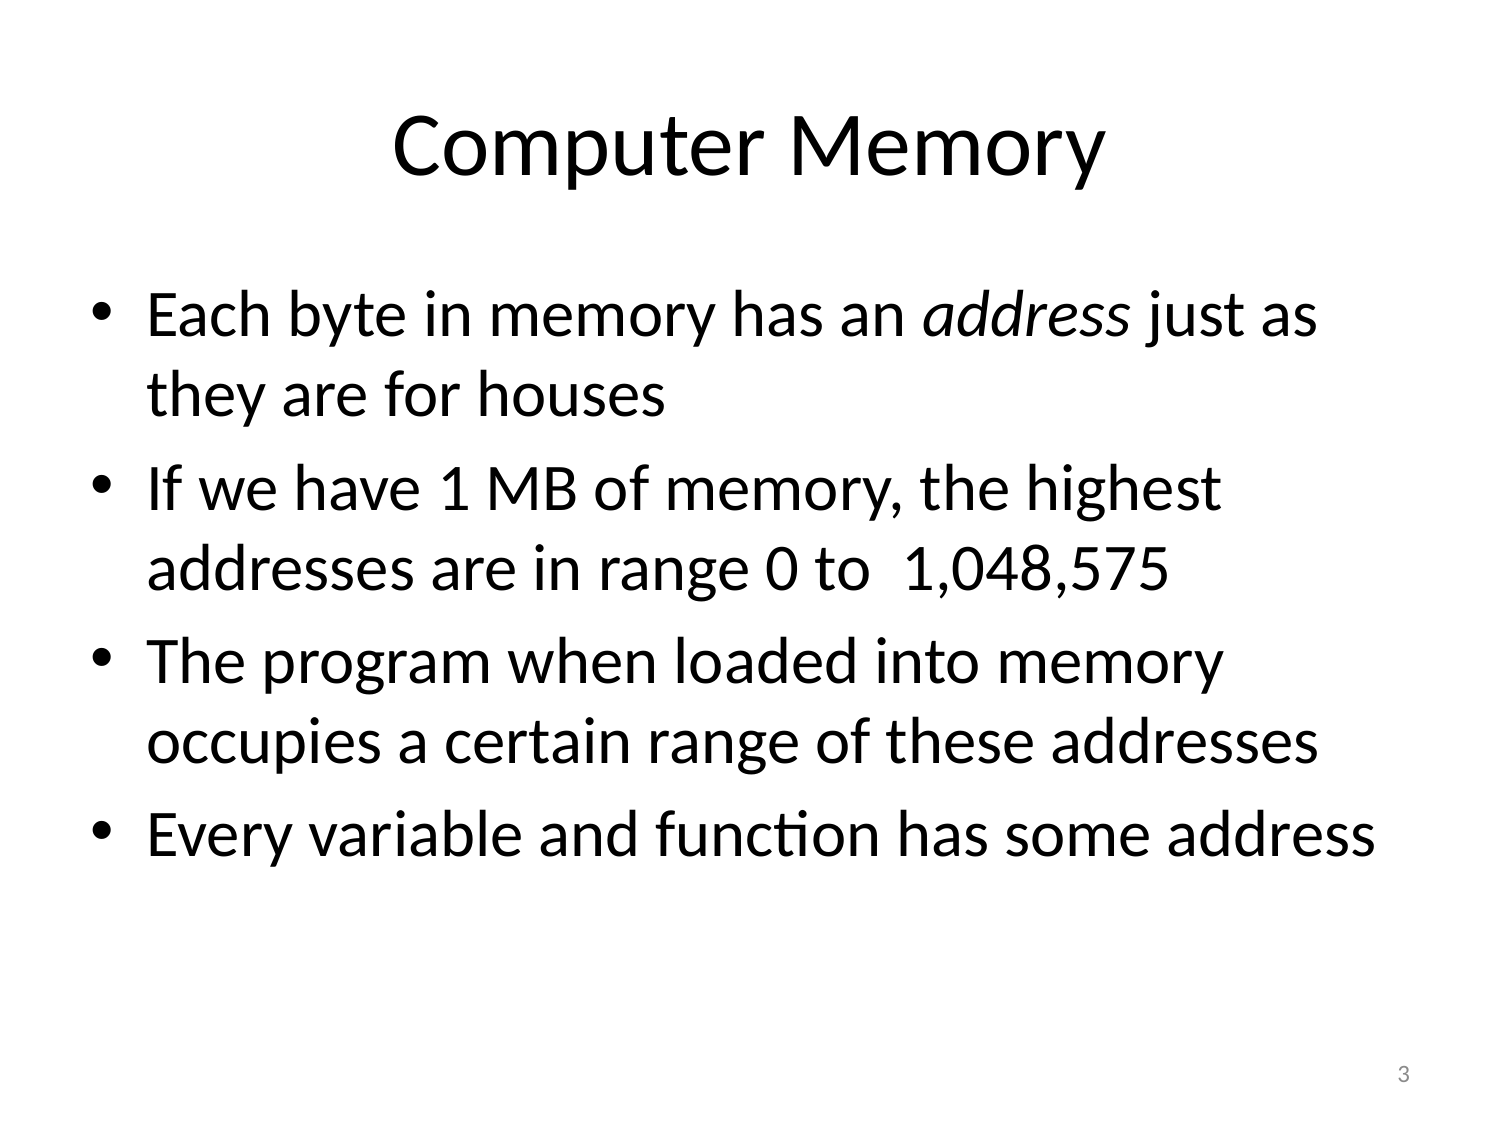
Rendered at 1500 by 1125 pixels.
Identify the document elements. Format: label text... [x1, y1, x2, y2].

title Computer Memory [75, 45, 1425, 233]
slide_number 3 [1074, 1042, 1425, 1103]
list Each byte in memory has an address just as they are for houses If we have 1 MB of memory, the highest addresses are in range 0 to 1,048,575 The program when loaded into memory occupies a certain range of these addresses Every variable and function has some address [75, 262, 1425, 1005]
